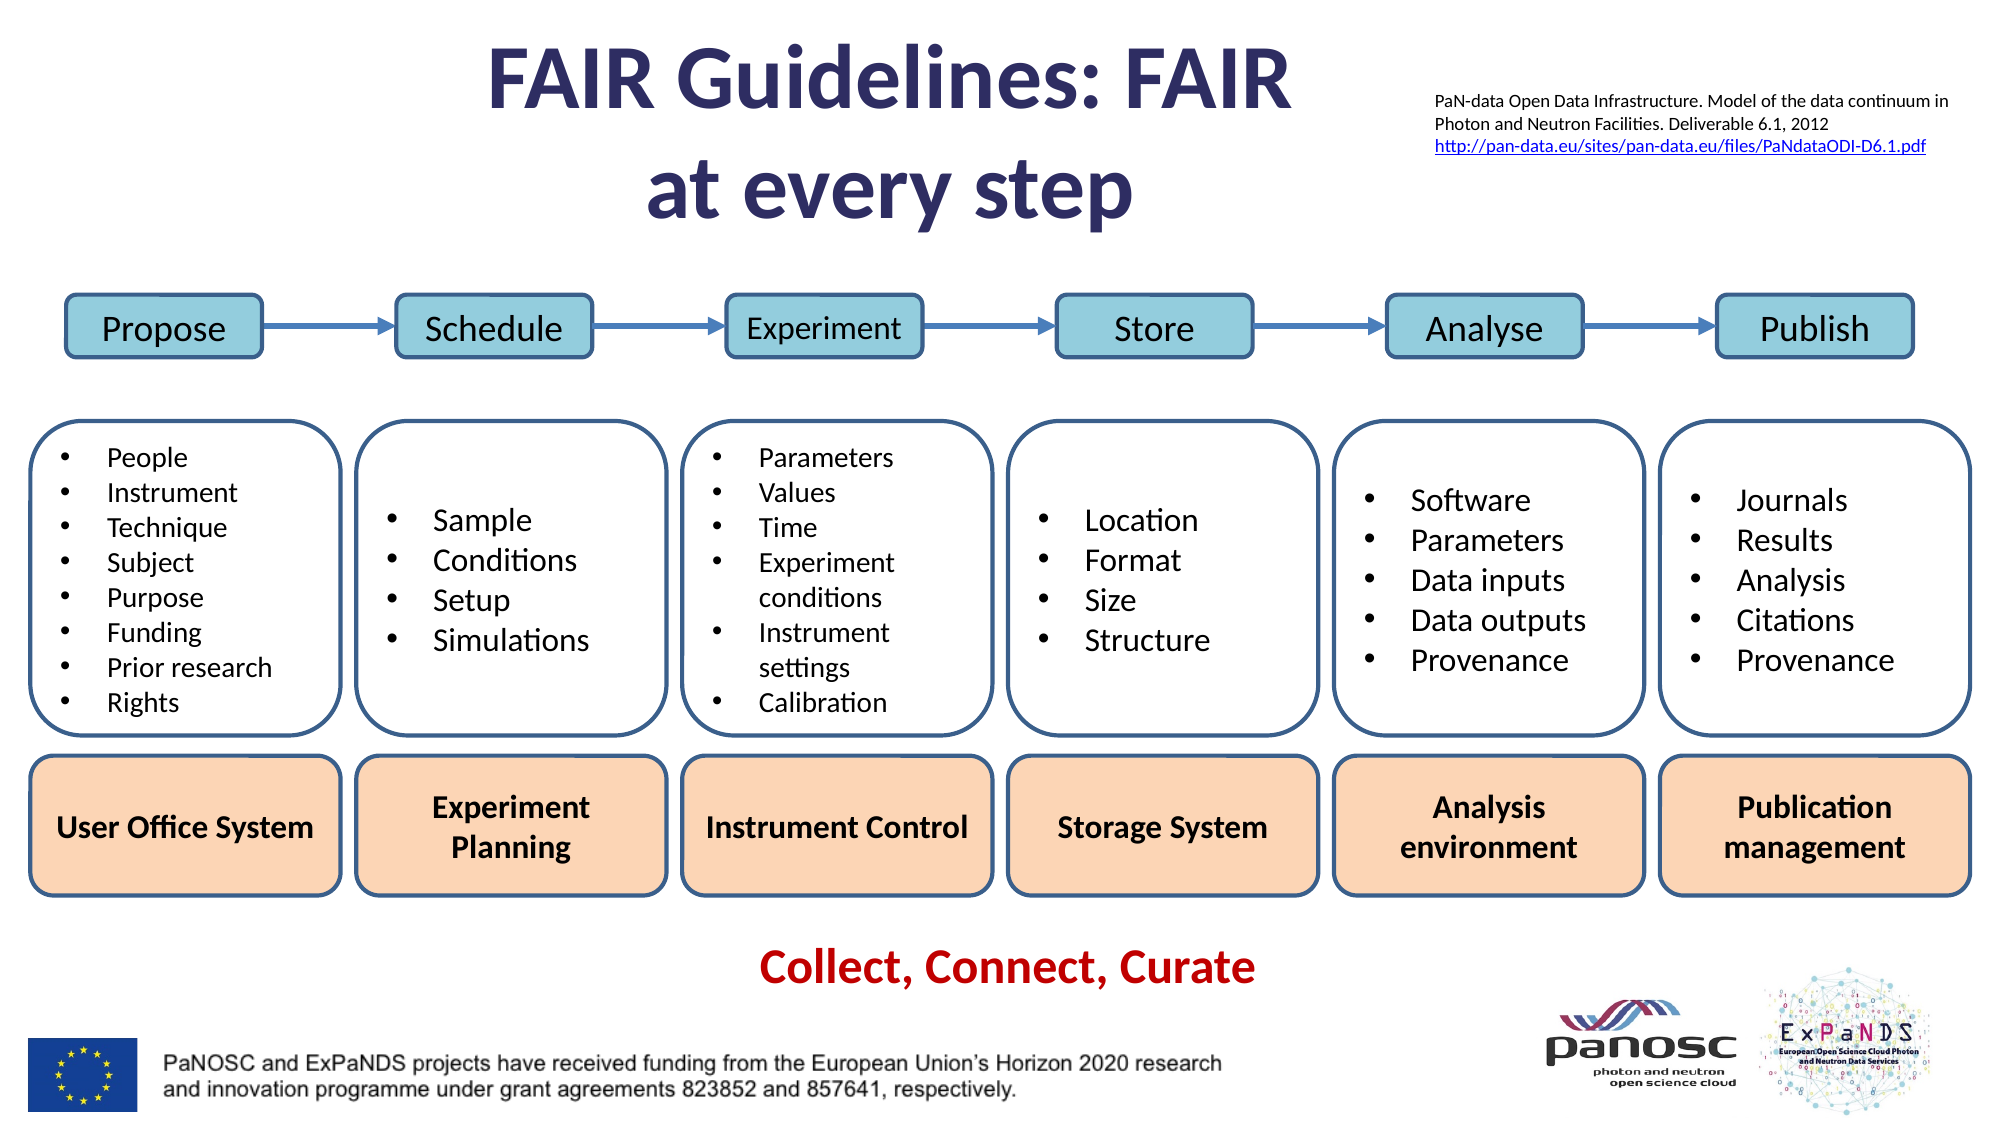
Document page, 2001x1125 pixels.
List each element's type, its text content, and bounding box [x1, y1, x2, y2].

picture [143, 1037, 1272, 1113]
text_box Analysis environment [1331, 753, 1647, 898]
text_box PaN-data Open Data Infrastructure. Model of the data continuum in Photon and Neutron Facilities. Deliverable 6.1, 2012 http://pan-data.eu/sites/pan-data.eu/files/PaNdataODI-D6.1.pdf [1420, 74, 2000, 211]
text_box Parameters Values Time Experiment conditions Instrument settings Calibration [680, 418, 995, 738]
text_box Storage System [1005, 753, 1321, 898]
text_box Collect, Connect, Curate [513, 926, 1503, 1002]
text_box User Office System [28, 753, 343, 898]
text_box Propose [63, 292, 265, 360]
text_box Experiment [724, 292, 925, 360]
text_box Software Parameters Data inputs Data outputs Provenance [1331, 418, 1647, 738]
text_box Publication management [1657, 753, 1973, 898]
text_box Experiment Planning [354, 753, 669, 898]
text_box Analyse [1384, 292, 1585, 360]
text_box Journals Results Analysis Citations Provenance [1657, 418, 1973, 738]
text_box Schedule [394, 292, 595, 360]
picture [27, 1038, 138, 1112]
text_box Publish [1714, 292, 1916, 360]
text_box FAIR Guidelines: FAIR at every step [436, 9, 1345, 137]
text_box People Instrument Technique Subject Purpose Funding Prior research Rights [28, 418, 343, 738]
picture [1531, 964, 1959, 1118]
text_box Sample Conditions Setup Simulations [354, 418, 669, 738]
text_box Location Format Size Structure [1005, 418, 1321, 738]
text_box Instrument Control [680, 753, 995, 898]
text_box Store [1054, 292, 1255, 360]
